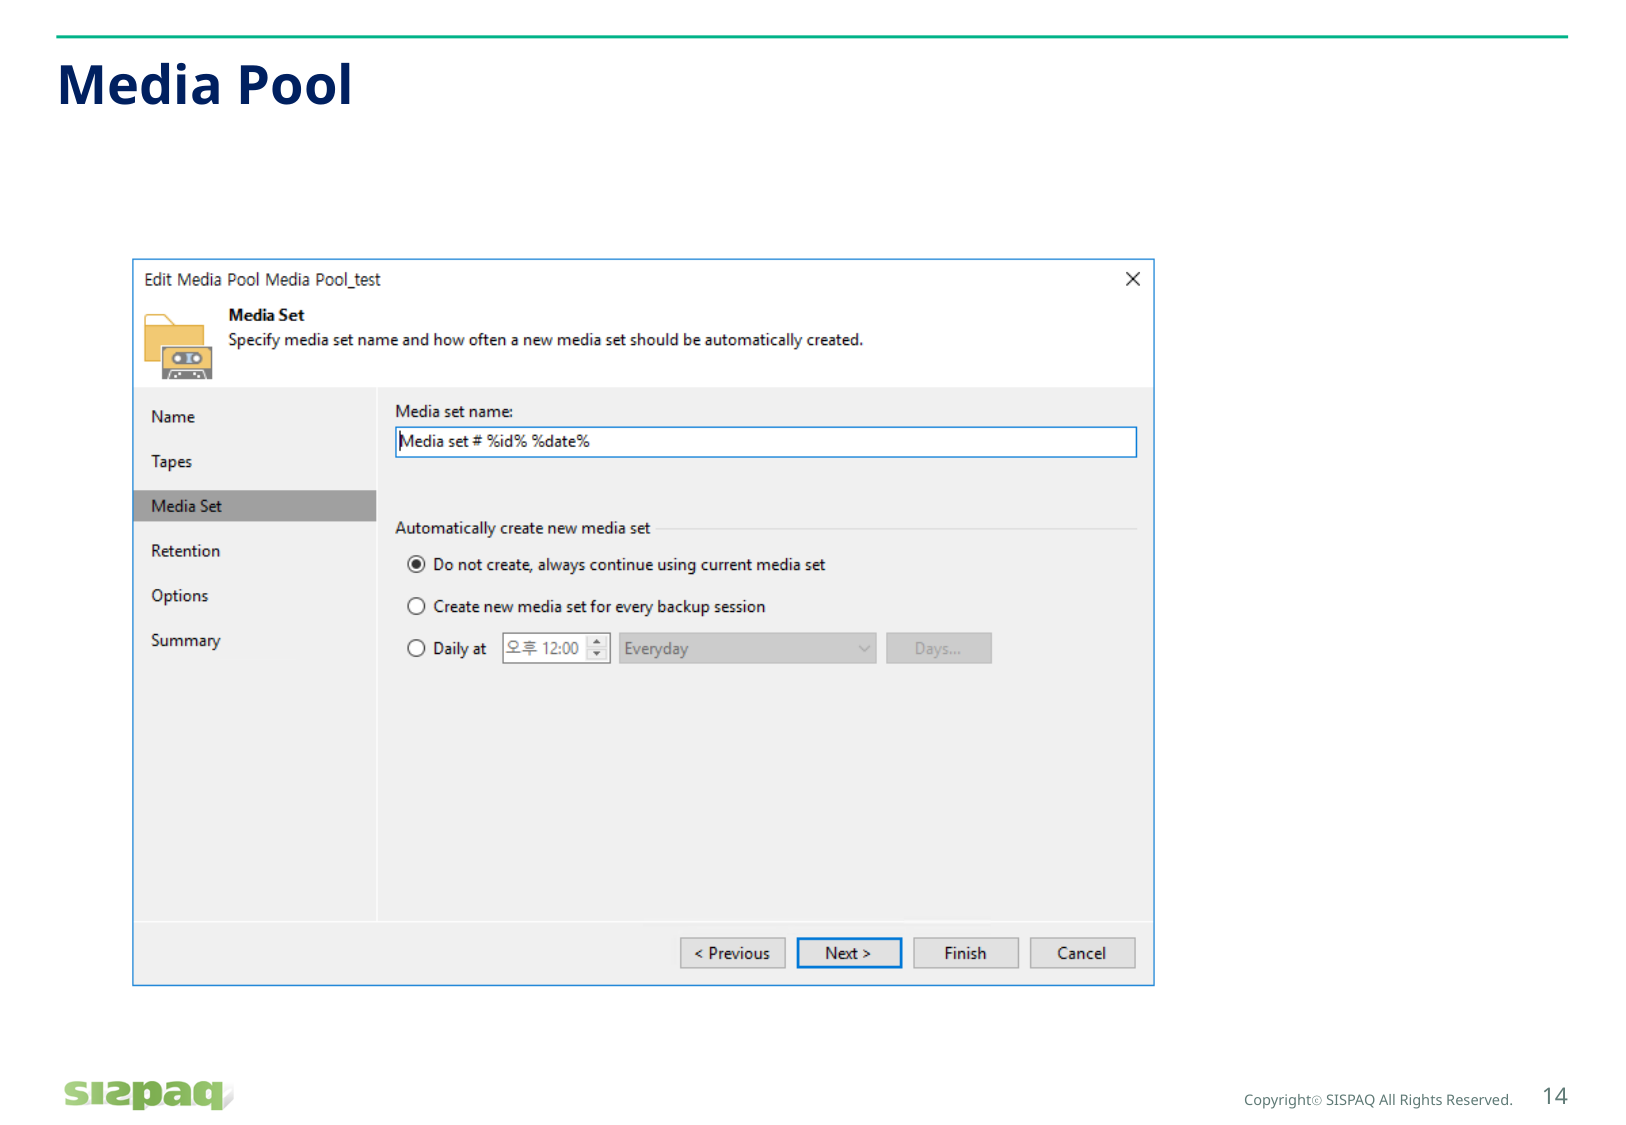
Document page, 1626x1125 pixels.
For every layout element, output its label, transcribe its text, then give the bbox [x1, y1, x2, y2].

picture [56, 1071, 234, 1113]
title Media Pool [56, 50, 1569, 137]
picture [131, 255, 1159, 990]
